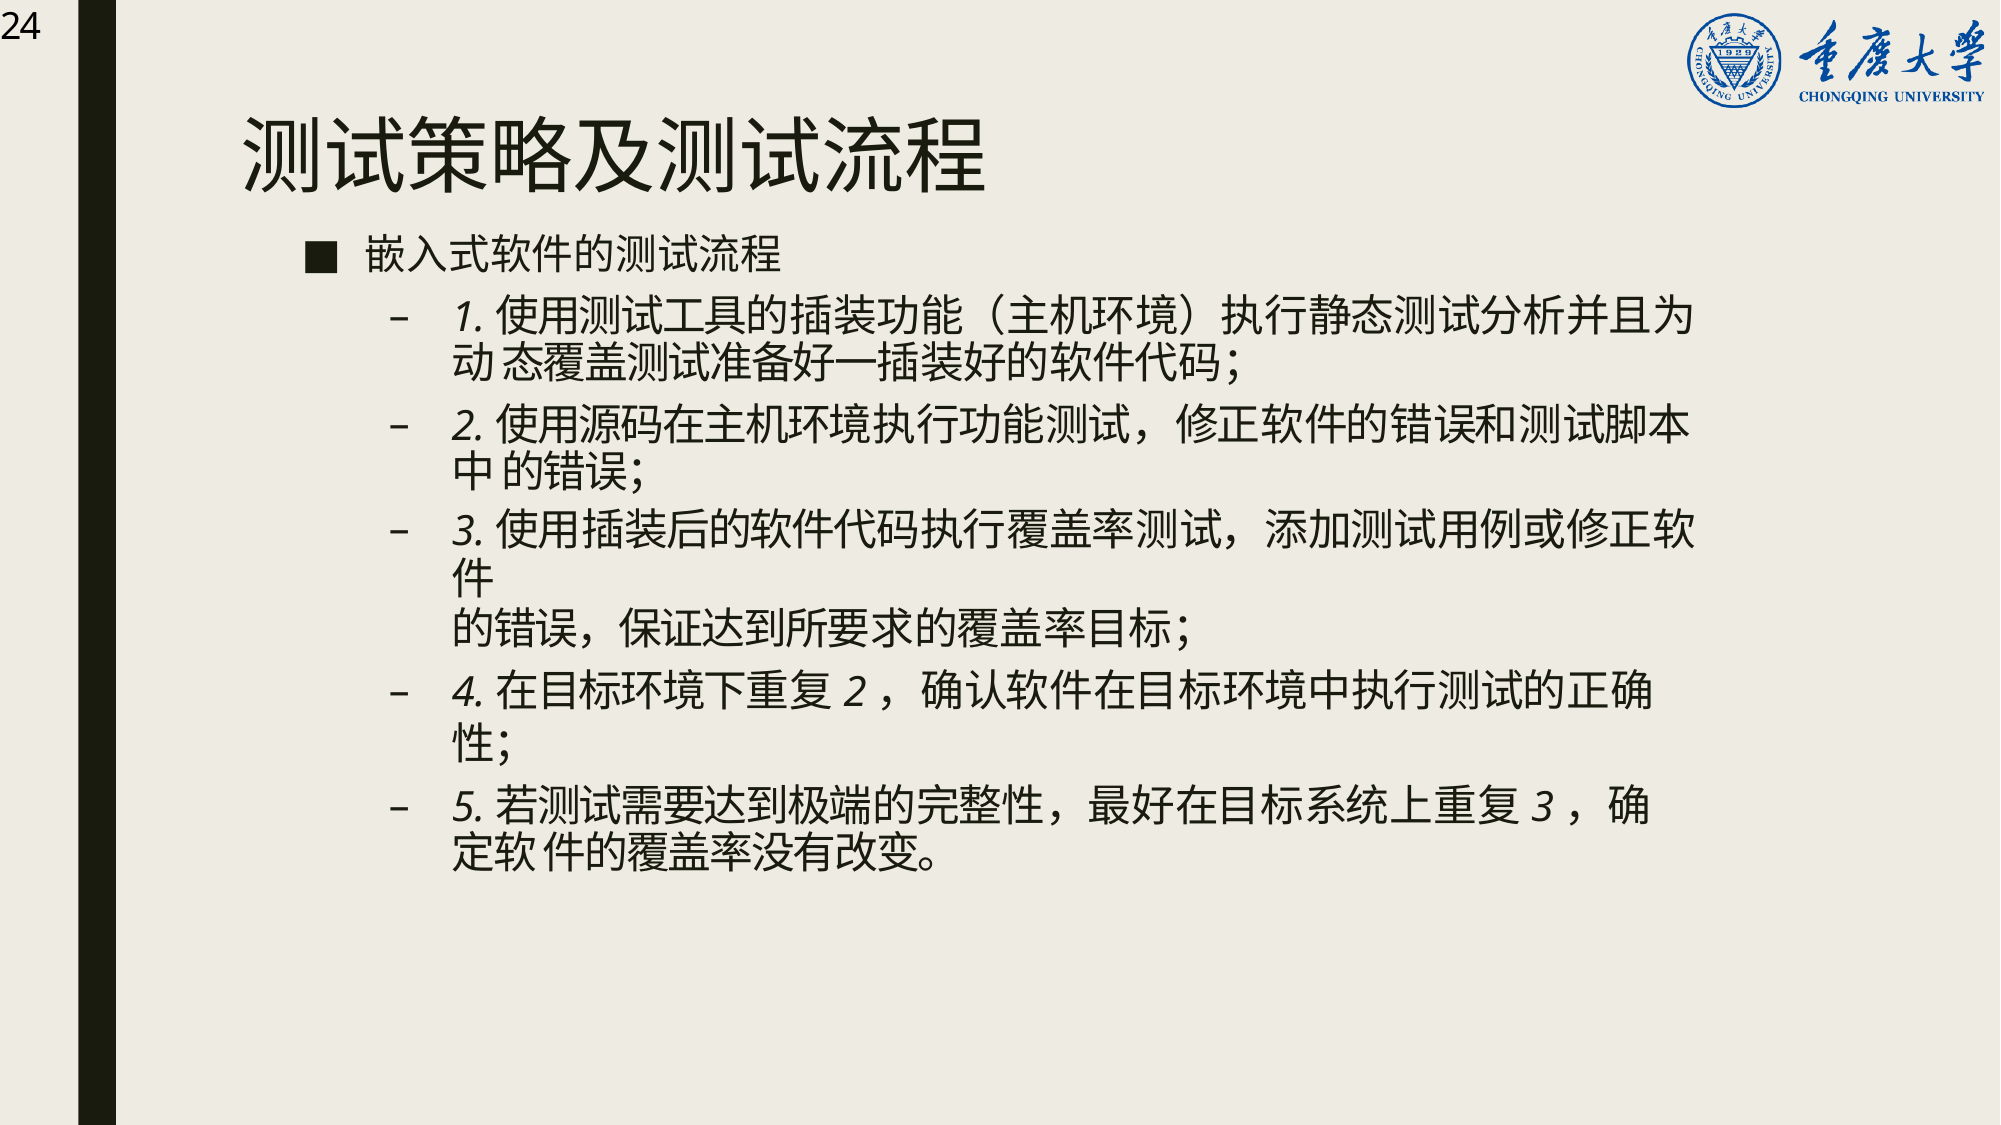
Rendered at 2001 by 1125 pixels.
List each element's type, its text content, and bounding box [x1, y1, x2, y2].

text_box 24 [0, 0, 43, 48]
text_box 嵌入式软件的测试流程 1.使用测试工具的插装功能（主机环境）执行静态测试分析并且为动 态覆盖测试准备好一插装好的软件代码； 2.使用源码在主机环境执行功能测试，修正软件的错误和测试脚本中 的错误； 3.使用插装后的软件代码执行覆盖率测试，添加测试用例或修正软件 的错误，保证达到所要求的覆盖率目标； 4.在目标环境下重复2，确认软件在目标环境中执行测试的正确性； 5.若测试需要达到极端的完整性，最好在目标系统上重复3，确定软 件的覆盖率没有改变。 [299, 216, 1700, 878]
title 测试策略及测试流程 [237, 101, 992, 292]
picture [1687, 13, 1985, 108]
